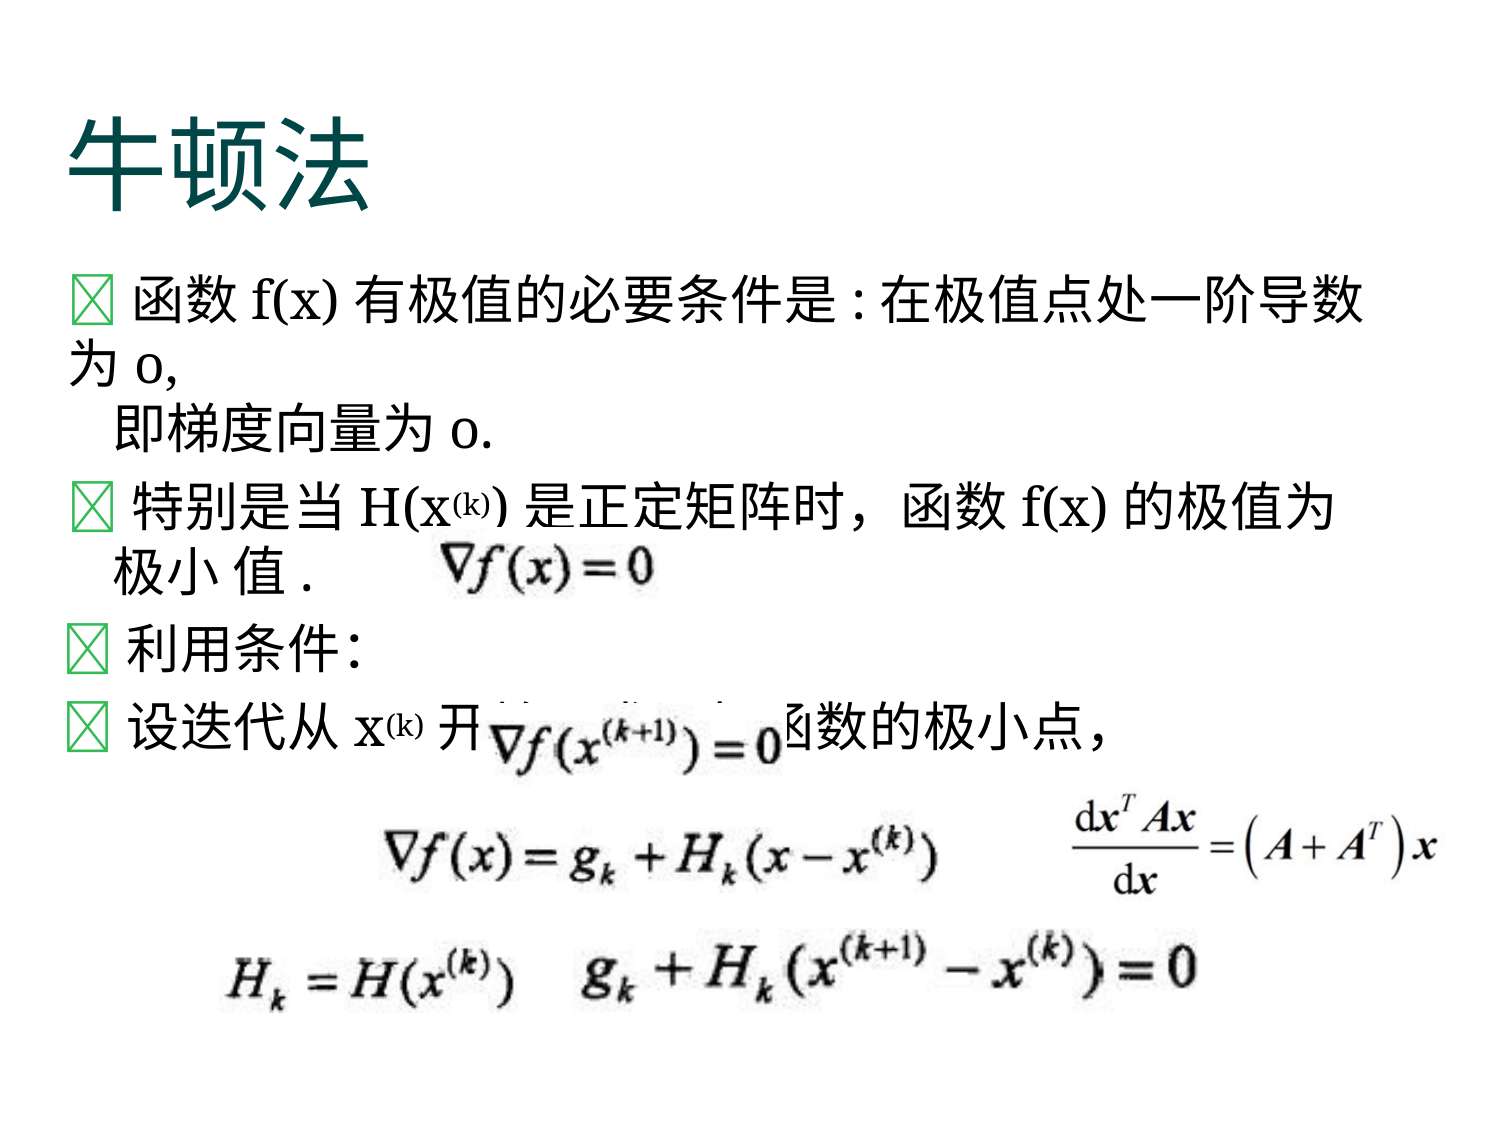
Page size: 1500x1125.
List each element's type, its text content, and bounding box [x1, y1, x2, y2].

text_box [430, 527, 659, 599]
picture [1062, 783, 1450, 909]
text_box [378, 810, 940, 893]
text_box [218, 940, 518, 1013]
text_box 牛顿法 函数f(x)有极值的必要条件是:在极值点处一阶导数为o, 即梯度向量为o. 特别是当H(x(k))是正定矩阵时，函数f(x)的极值为极小 值. 利用条件： 设迭代从x(k)开始，求目标函数的极小点， [62, 100, 1398, 758]
text_box [478, 703, 787, 787]
text_box [572, 928, 1206, 1015]
